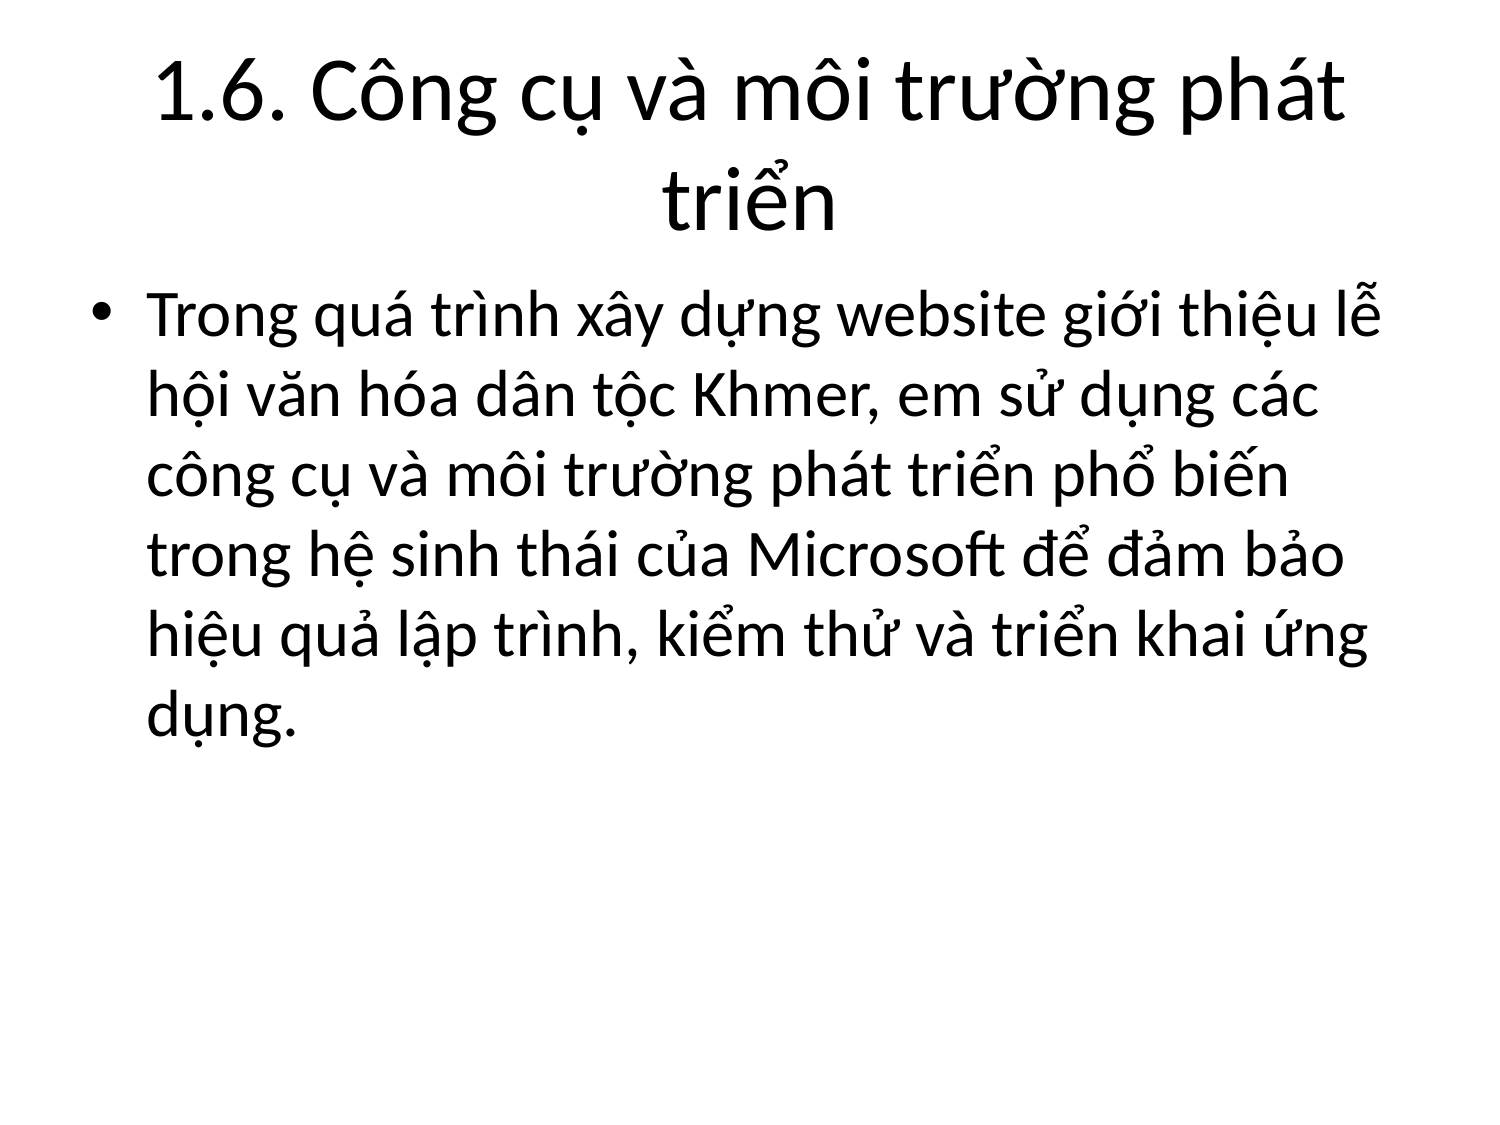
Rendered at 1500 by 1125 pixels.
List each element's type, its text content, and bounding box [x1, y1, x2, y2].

title 1.6. Công cụ và môi trường phát triển [75, 45, 1425, 233]
list Trong quá trình xây dựng website giới thiệu lễ hội văn hóa dân tộc Khmer, em sử dụng các công cụ và môi trường phát triển phổ biến trong hệ sinh thái của Microsoft để đảm bảo hiệu quả lập trình, kiểm thử và triển khai ứng dụng. [75, 262, 1425, 1005]
